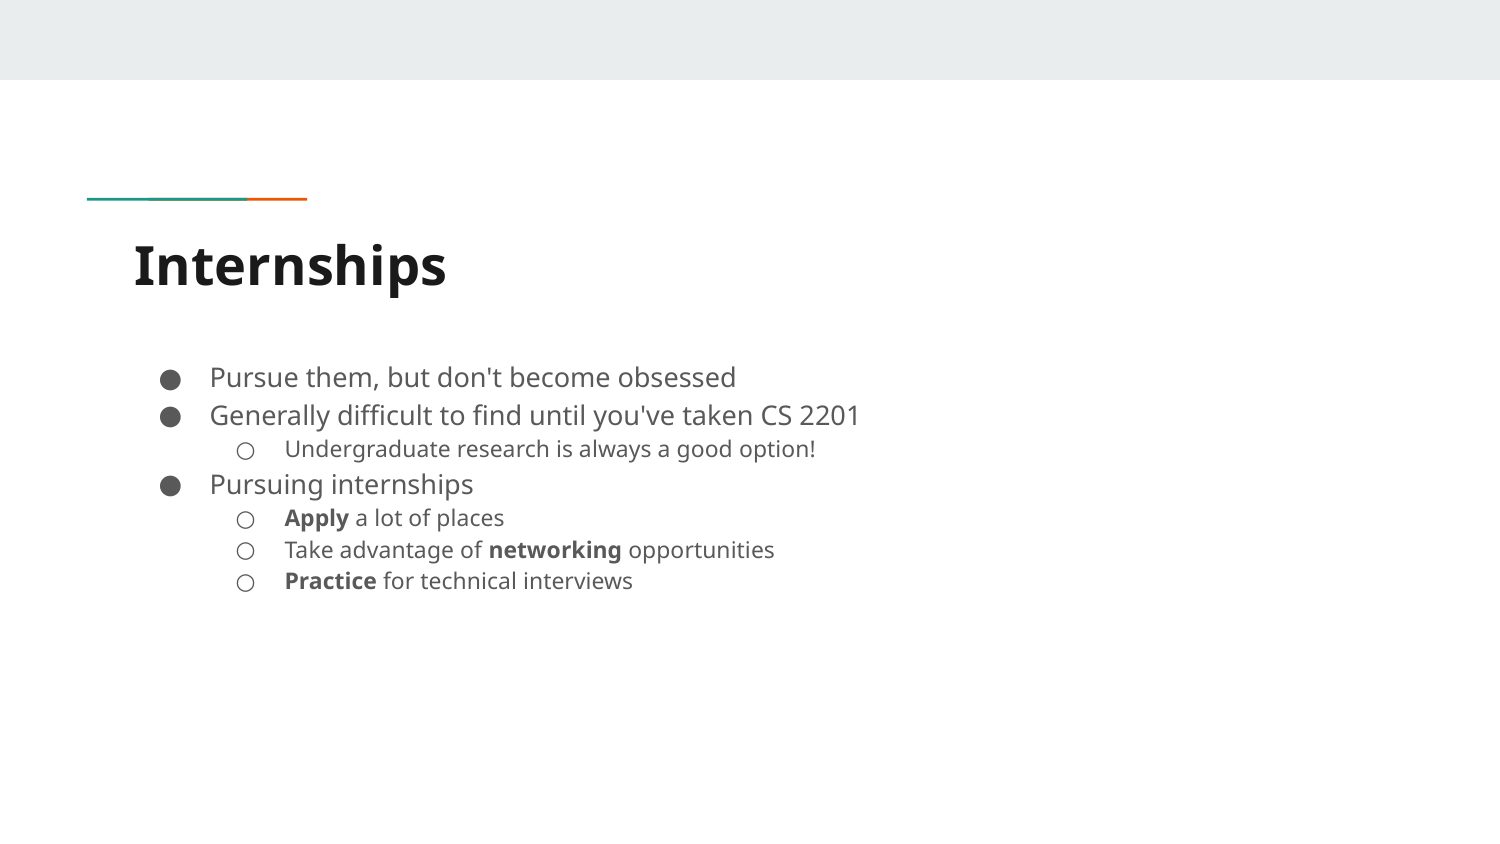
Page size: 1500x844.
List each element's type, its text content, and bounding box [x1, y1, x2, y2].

title Internships [119, 216, 1381, 305]
list Pursue them, but don't become obsessed Generally difficult to find until you've taken CS 2201 Undergraduate research is always a good option! Pursuing internships Apply a lot of places Take advantage of networking opportunities Practice for technical interviews [119, 341, 1381, 712]
